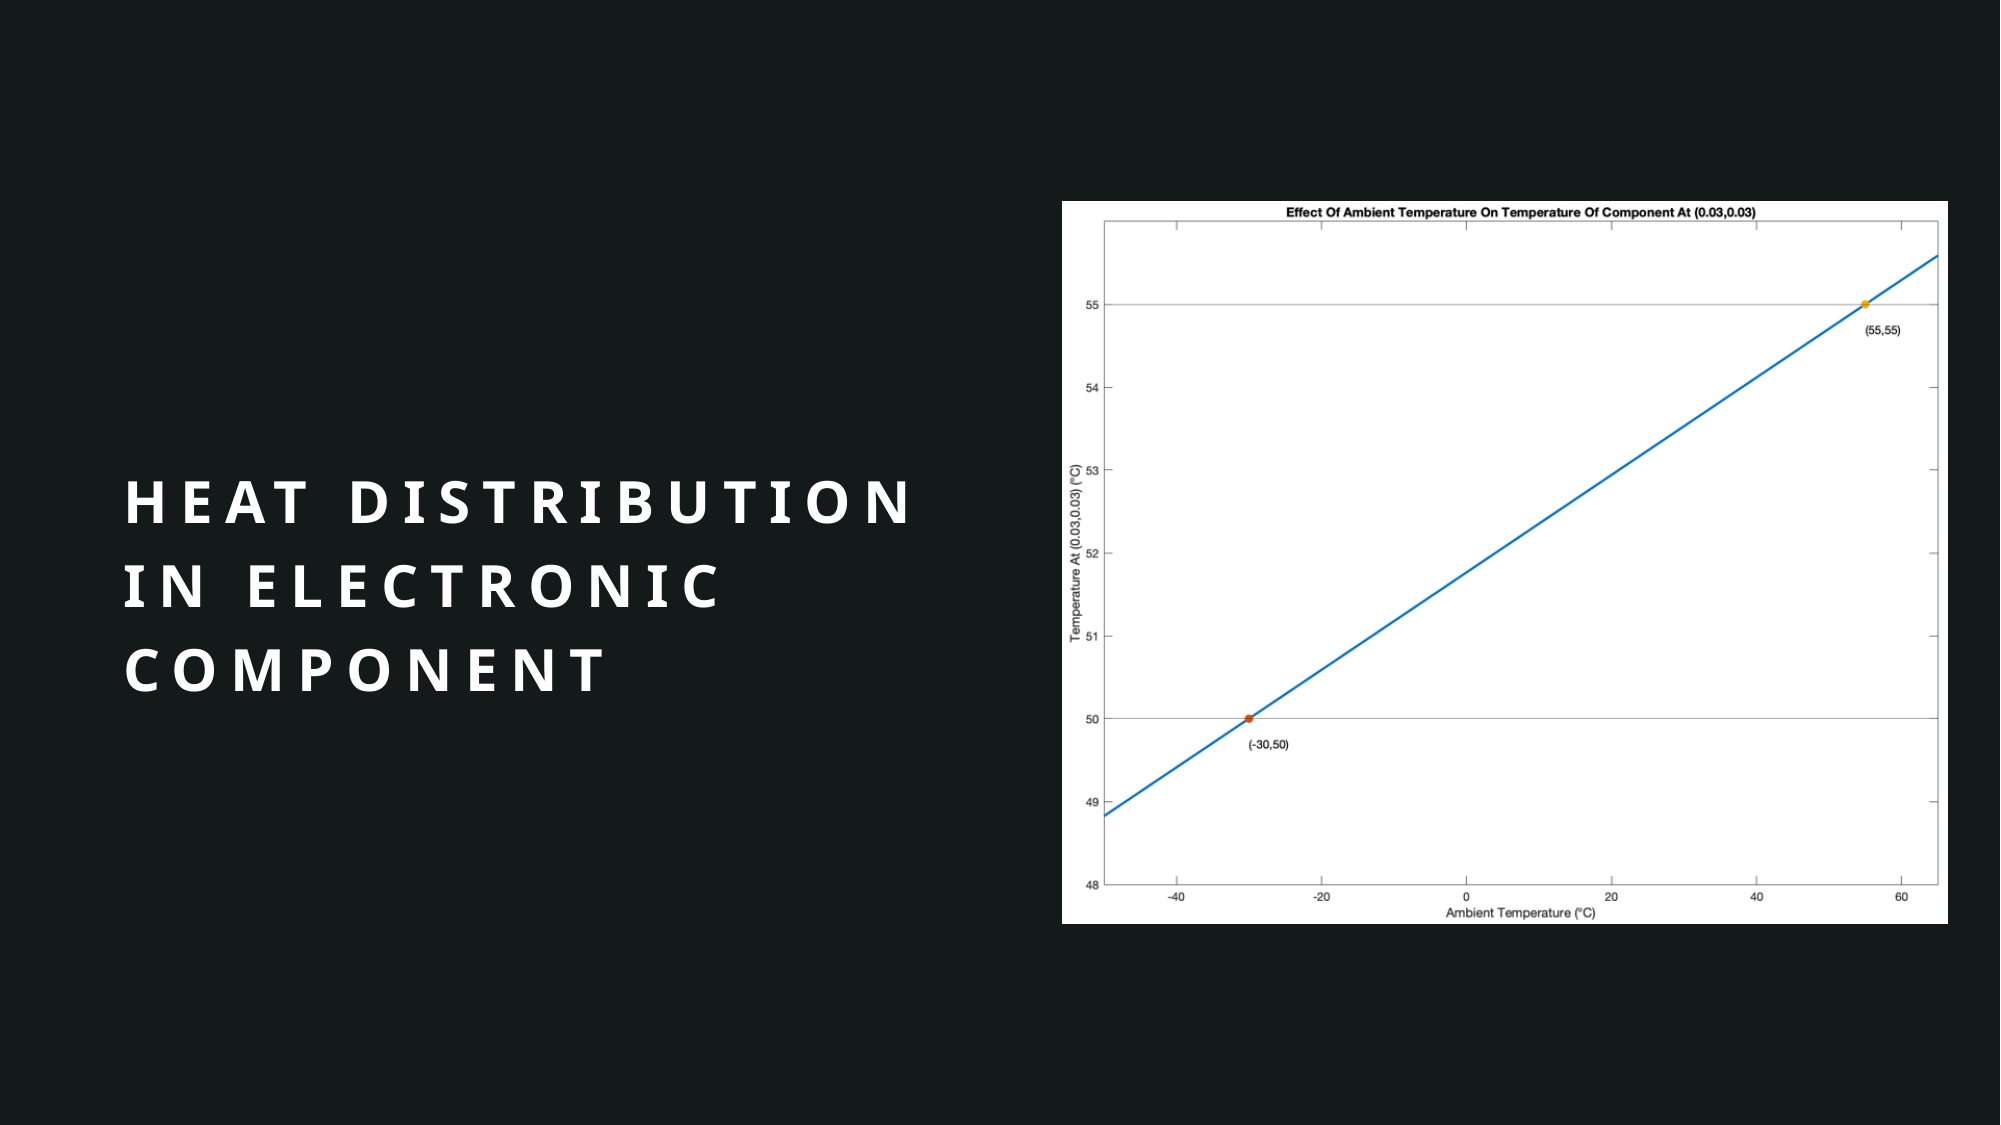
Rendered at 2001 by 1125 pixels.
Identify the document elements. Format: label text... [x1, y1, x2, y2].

picture [1062, 201, 1948, 924]
text_box Heat Distribution in electronic component [108, 166, 956, 989]
